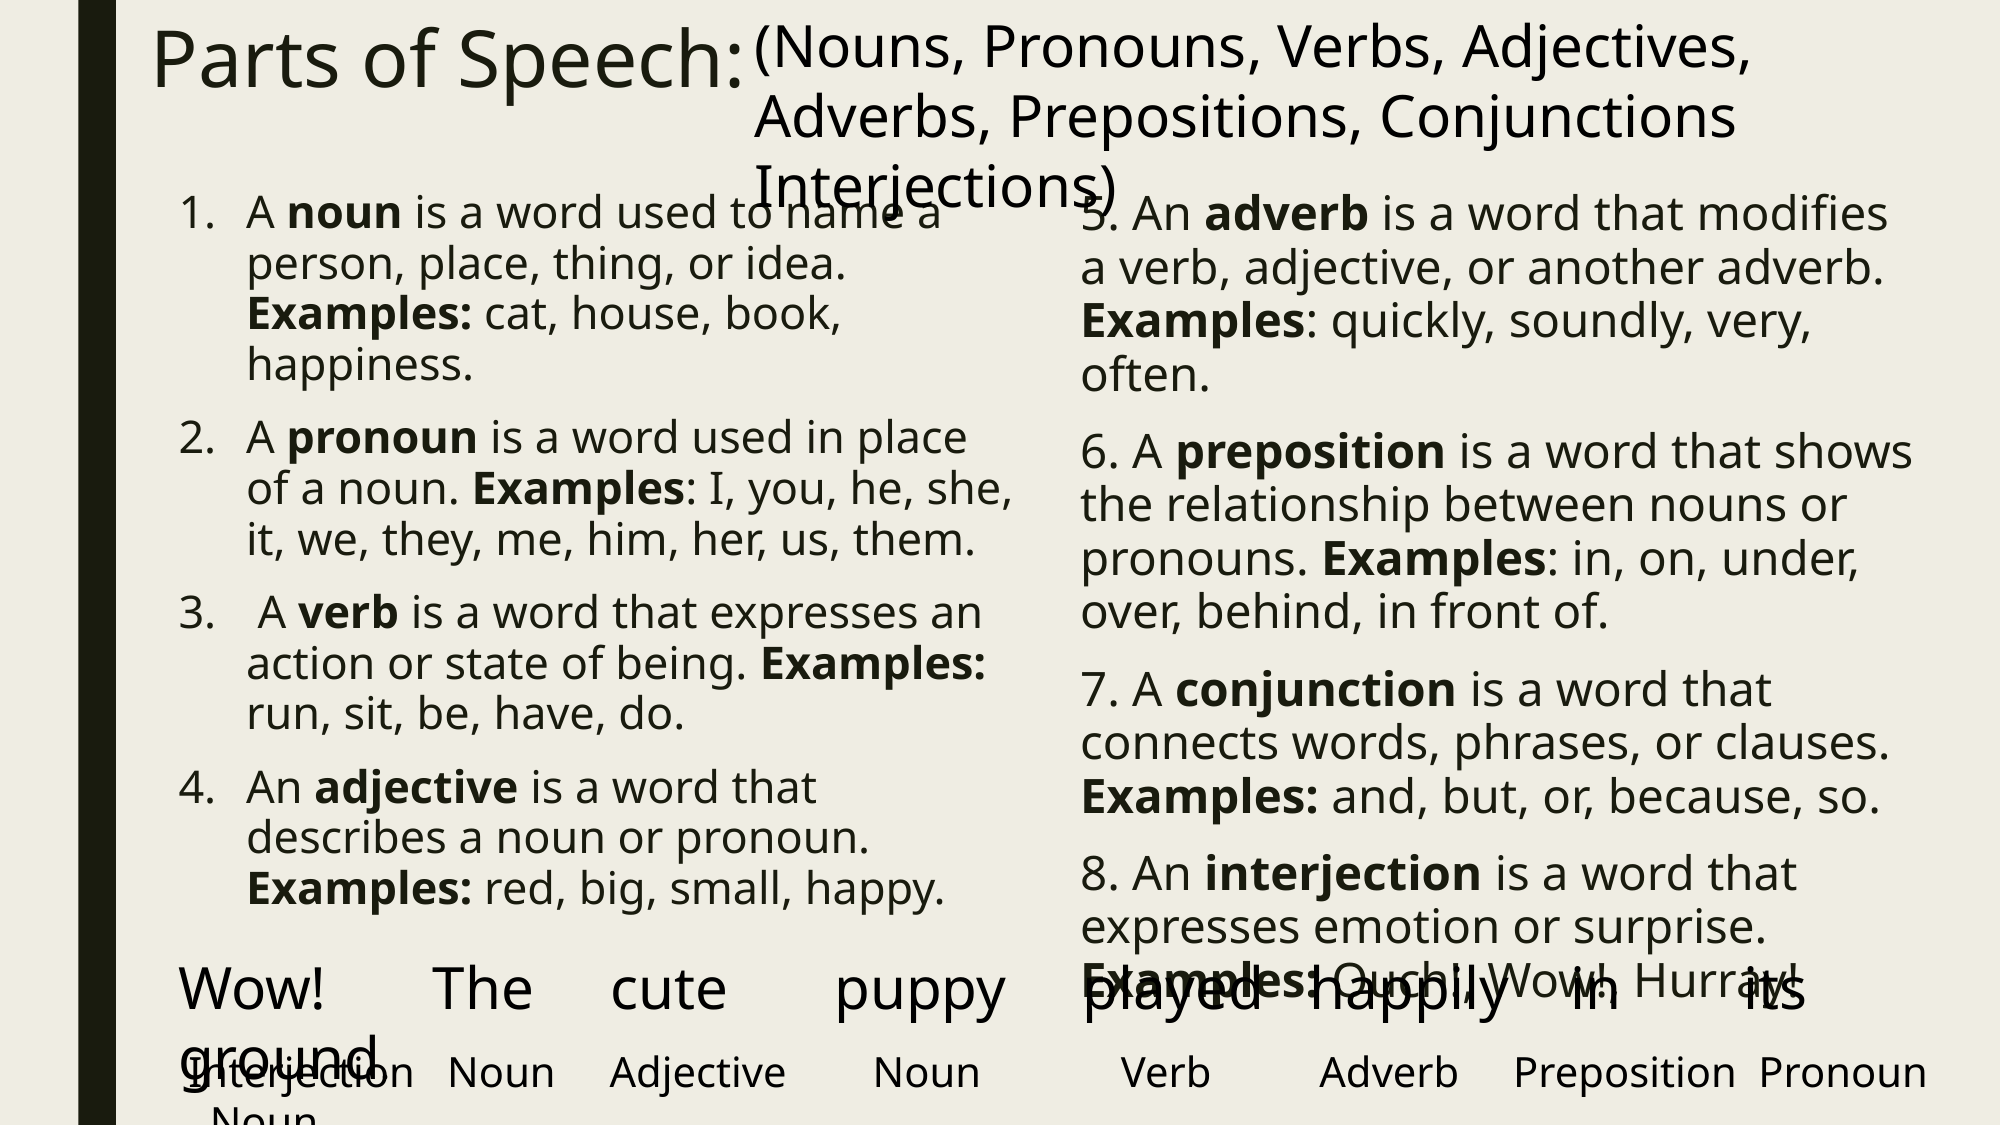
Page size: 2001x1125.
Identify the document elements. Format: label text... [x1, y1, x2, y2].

title Parts of Speech: [135, 13, 739, 117]
text_box Wow! The cute puppy played happily in its ground. [163, 943, 2000, 1099]
list A noun is a word used to name a person, place, thing, or idea. Examples: cat, house, book, happiness. A pronoun is a word used in place of a noun. Examples: I, you, he, she, it, we, they, me, him, her, us, them. A verb is a word that expresses an action or state of being. Examples: run, sit, be, have, do. An adjective is a word that describes a noun or pronoun. Examples: red, big, small, happy. [163, 180, 1034, 943]
text_box (Nouns, Pronouns, Verbs, Adjectives, Adverbs, Prepositions, Conjunctions Interjections) [739, 1, 1974, 227]
list 5. An adverb is a word that modifies a verb, adjective, or another adverb. Examples: quickly, soundly, very, often. 6. A preposition is a word that shows the relationship between nouns or pronouns. Examples: in, on, under, over, behind, in front of. 7. A conjunction is a word that connects words, phrases, or clauses. Examples: and, but, or, because, so. 8. An interjection is a word that expresses emotion or surprise. Examples: Ouch!, Wow!, Hurray! [1065, 227, 1935, 943]
text_box Interjection Noun Adjective Noun Verb Adverb Preposition Pronoun Noun [173, 1038, 1973, 1125]
